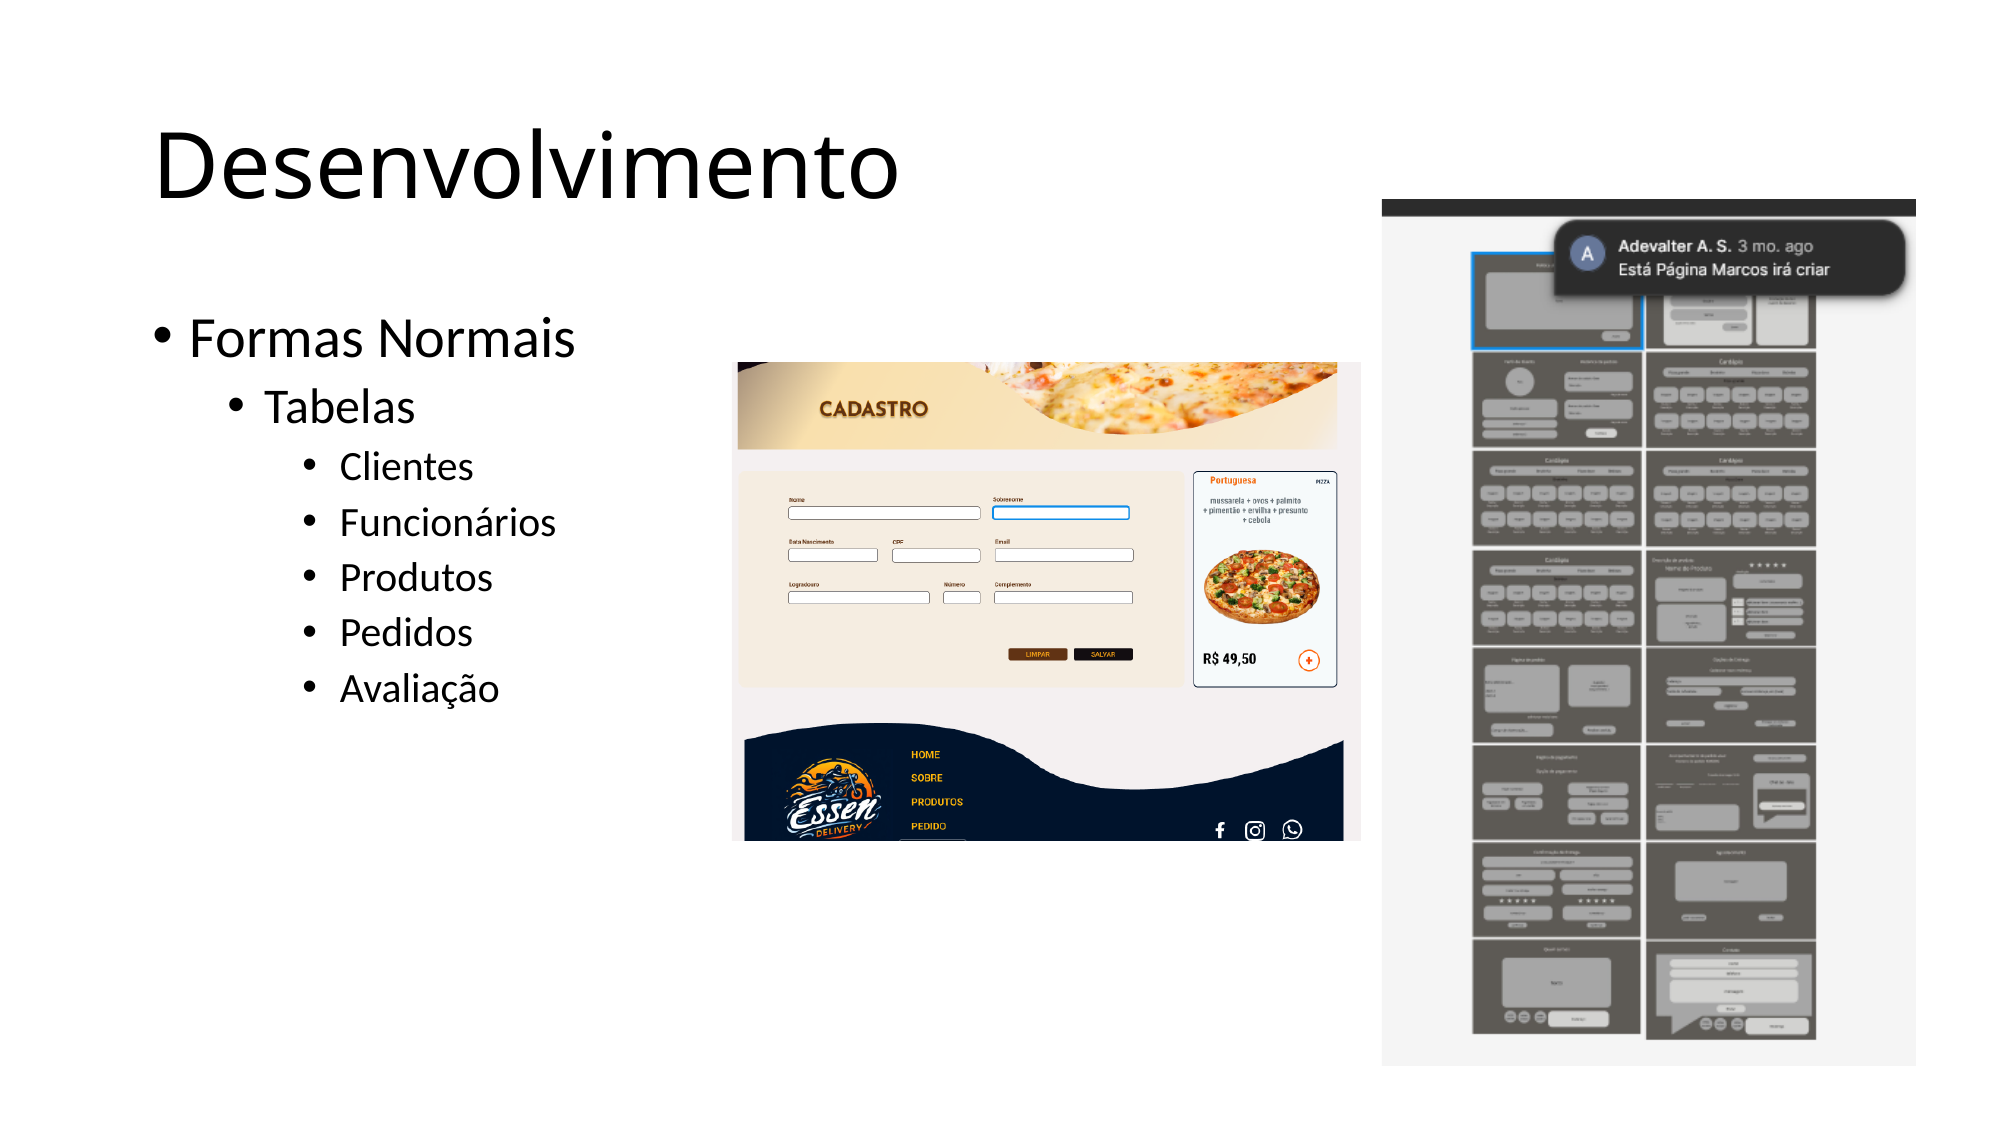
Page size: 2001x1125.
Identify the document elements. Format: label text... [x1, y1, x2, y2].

picture [1381, 199, 1916, 1066]
list Formas Normais Tabelas Clientes Funcionários Produtos Pedidos Avaliação [137, 299, 1381, 1014]
title Desenvolvimento [137, 59, 1863, 278]
picture [731, 362, 1361, 841]
